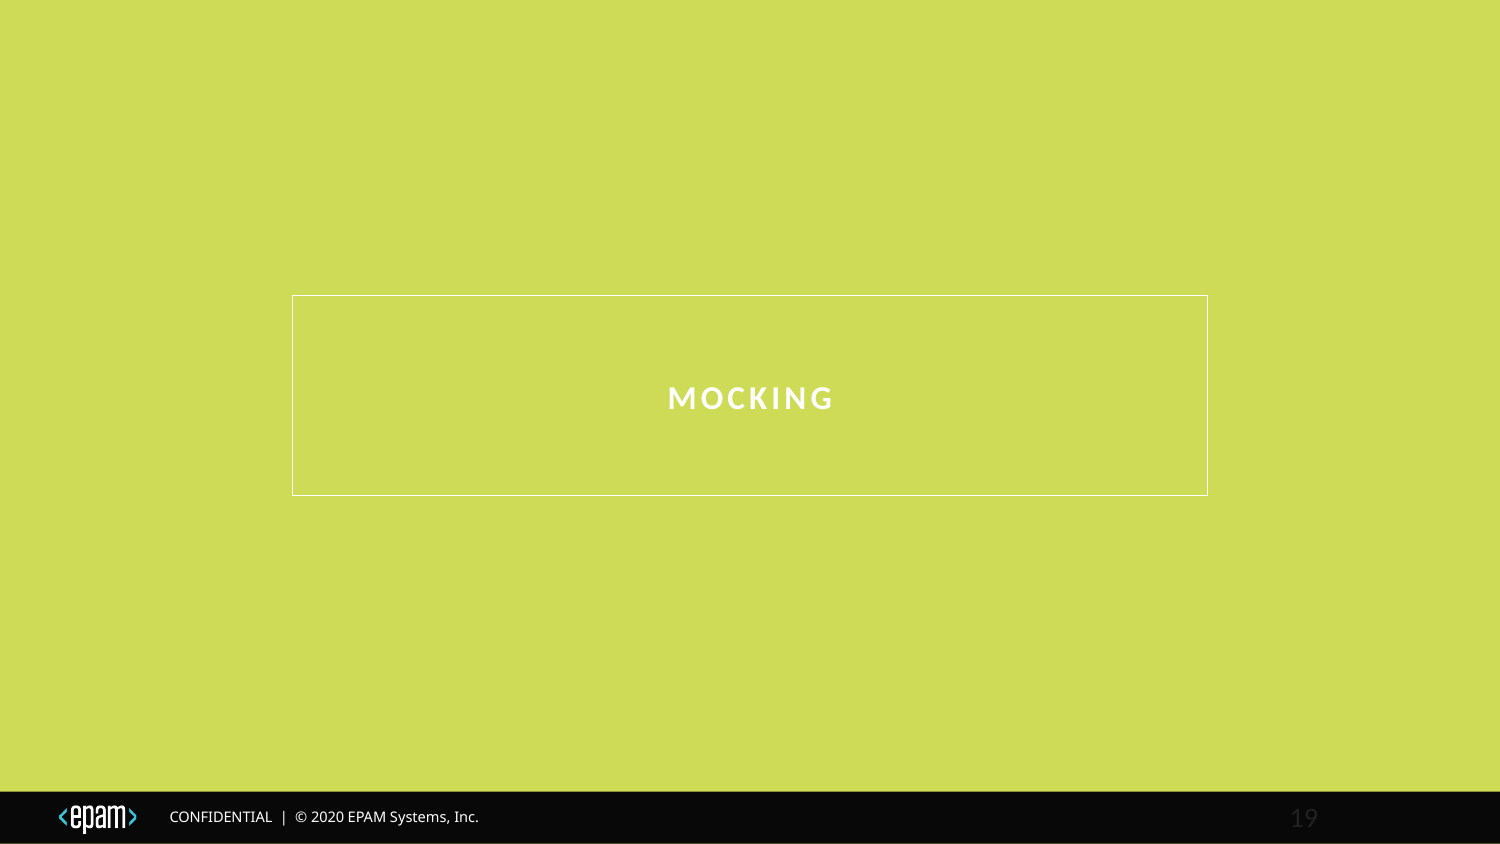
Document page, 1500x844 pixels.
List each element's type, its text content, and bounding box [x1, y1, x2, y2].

slide_number 19 [1274, 791, 1500, 844]
title Mocking [292, 295, 1208, 496]
